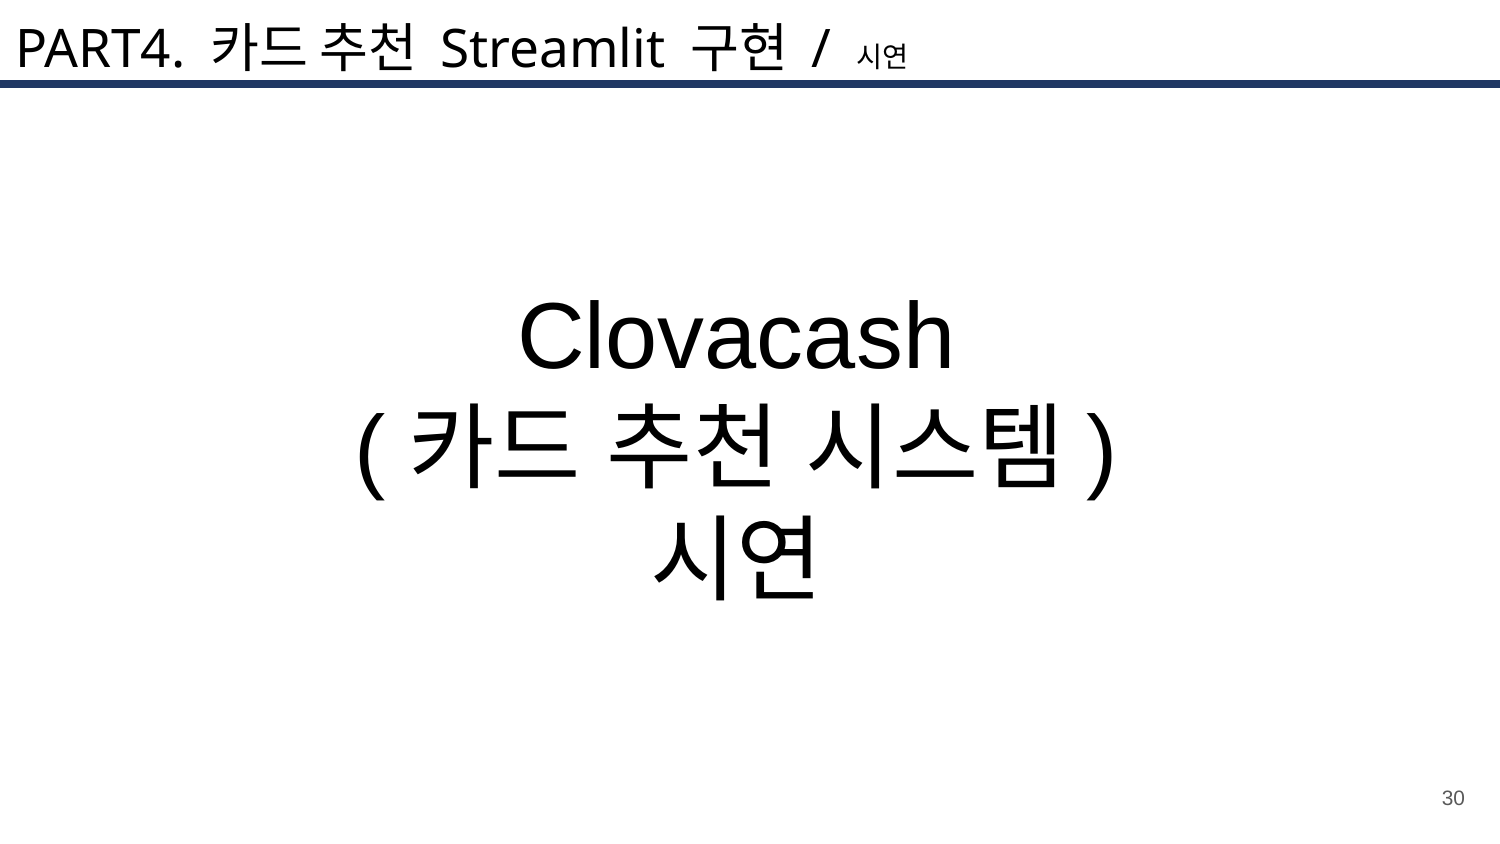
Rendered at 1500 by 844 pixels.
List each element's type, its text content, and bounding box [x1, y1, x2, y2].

slide_number 30 [1389, 764, 1480, 830]
title PART4. 카드 추천 Streamlit 구현 / 시연 [0, 0, 1398, 78]
picture [0, 80, 1500, 88]
text_box Clovacash (카드 추천 시스템) 시연 [127, 267, 1346, 621]
